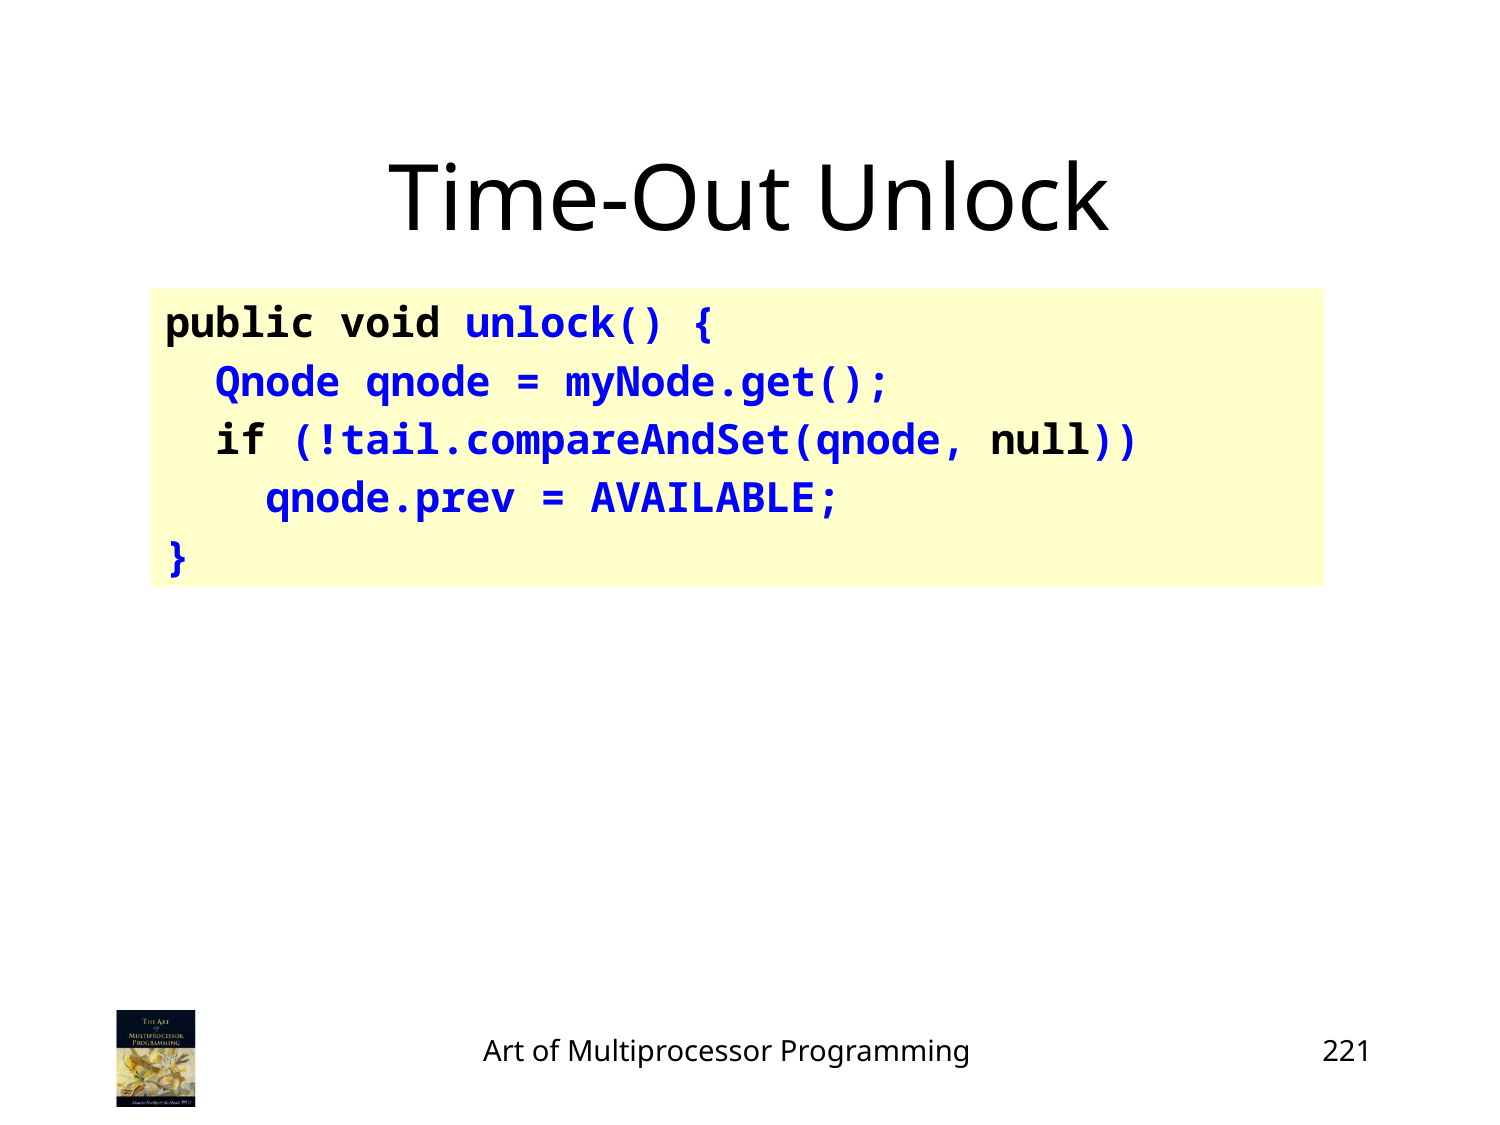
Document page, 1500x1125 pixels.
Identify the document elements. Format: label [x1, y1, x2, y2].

text_box [150, 288, 1325, 587]
slide_number [1074, 1024, 1388, 1101]
picture [107, 1010, 204, 1107]
footer [433, 1024, 1022, 1101]
title [112, 99, 1388, 288]
